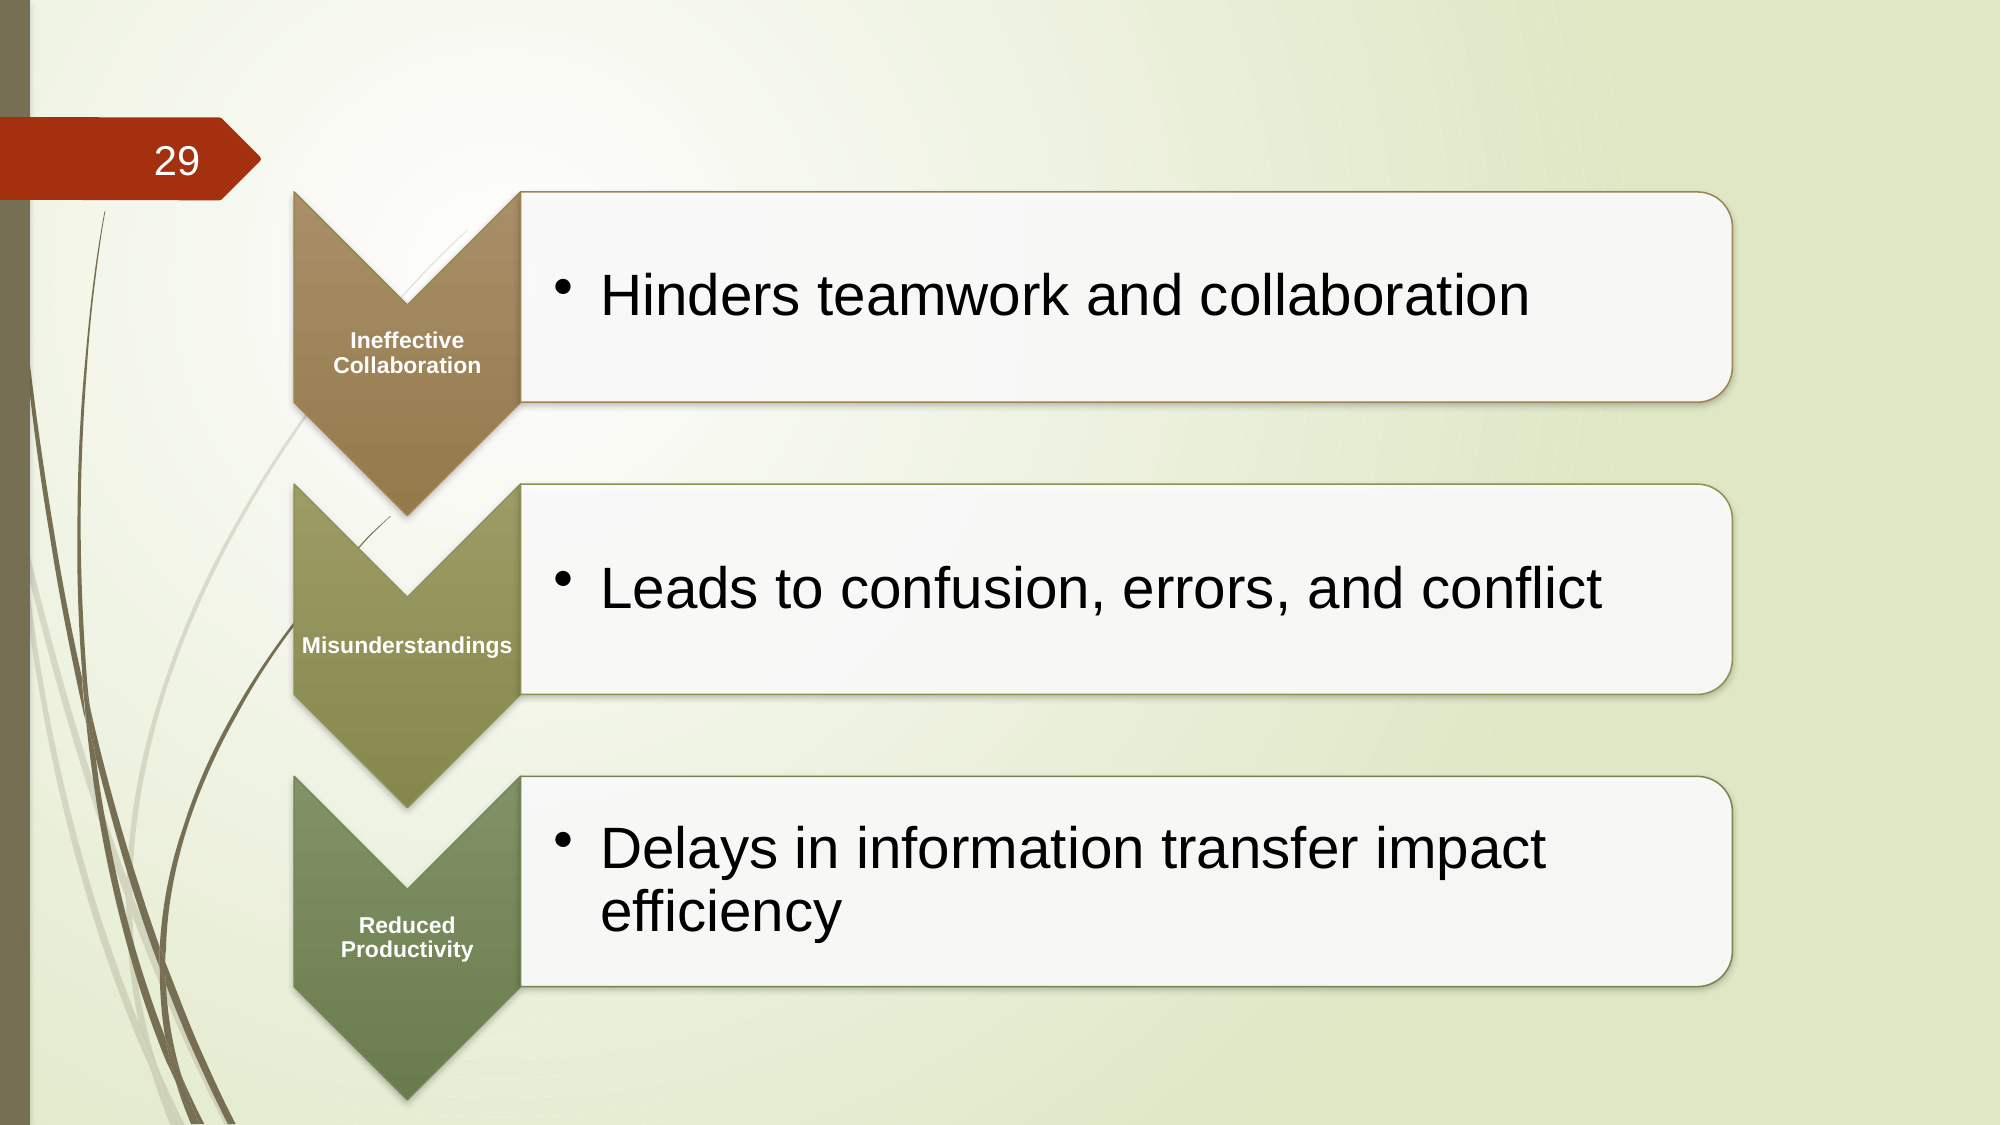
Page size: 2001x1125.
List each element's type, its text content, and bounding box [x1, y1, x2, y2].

slide_number 29 [87, 129, 216, 190]
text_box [293, 191, 1733, 1101]
